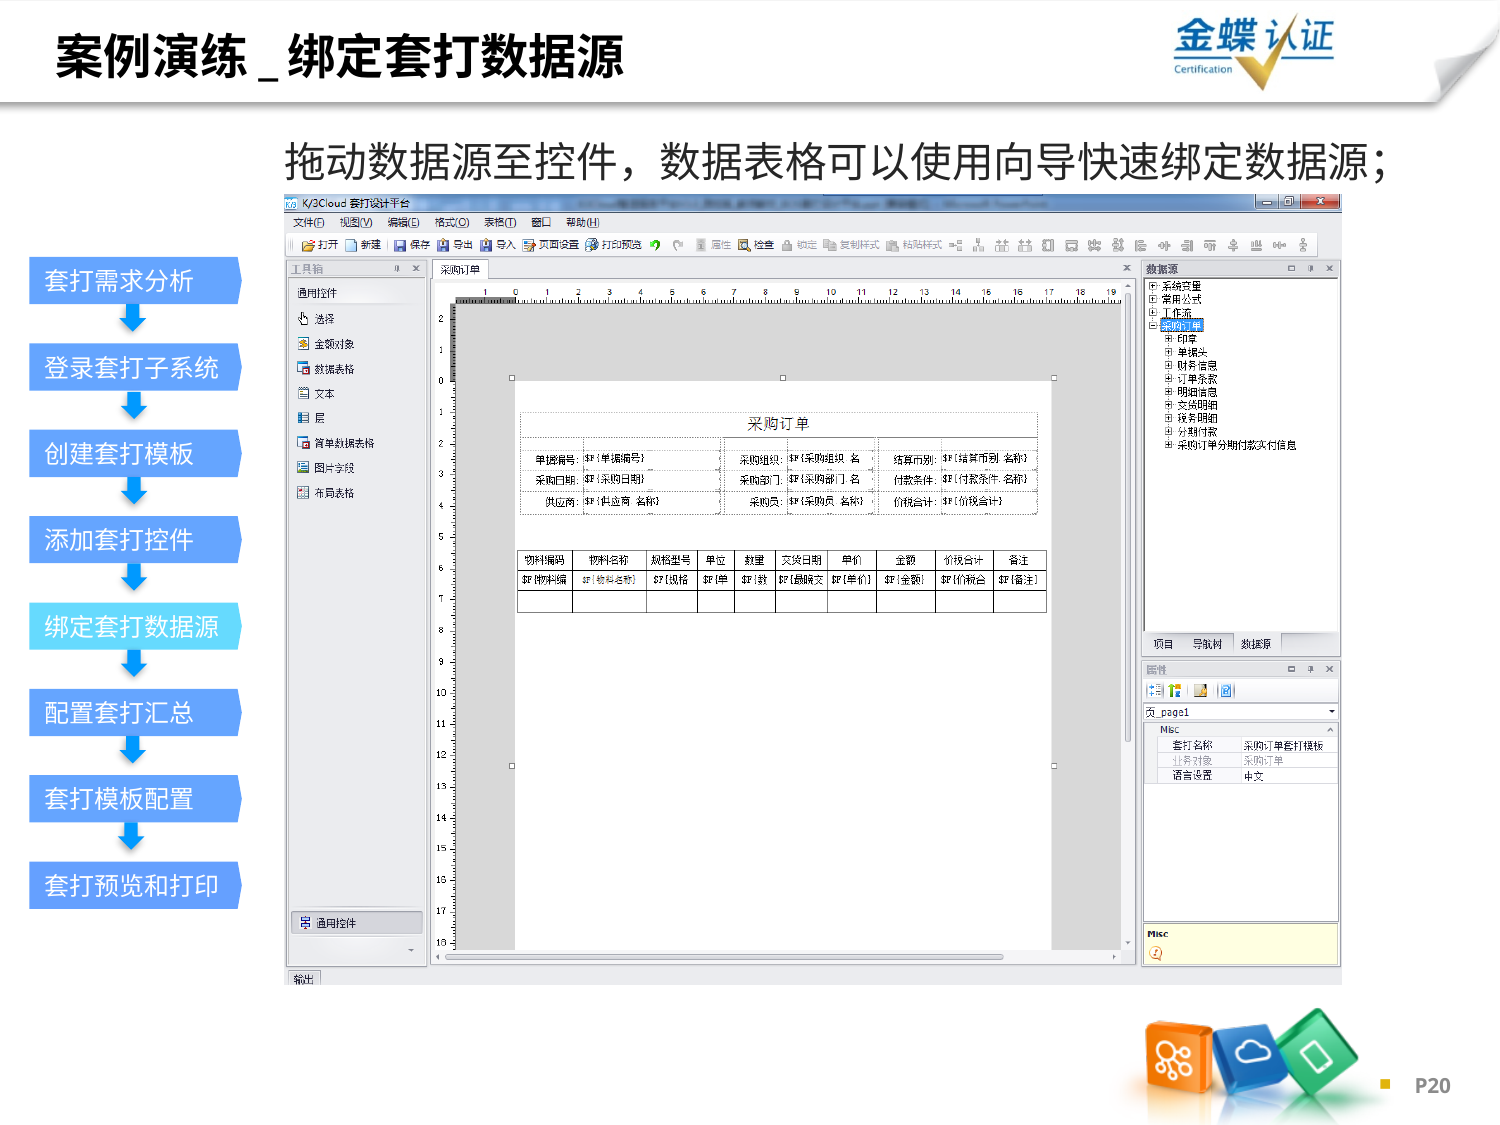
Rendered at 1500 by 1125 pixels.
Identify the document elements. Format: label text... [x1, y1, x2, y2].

picture [284, 194, 1342, 985]
picture [0, 1, 1500, 102]
picture [1109, 998, 1403, 1125]
text_box 拖动数据源至控件，数据表格可以使用向导快速绑定数据源； [269, 128, 1500, 194]
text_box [29, 256, 243, 910]
text_box 案例演练_绑定套打数据源 [41, 18, 1211, 92]
